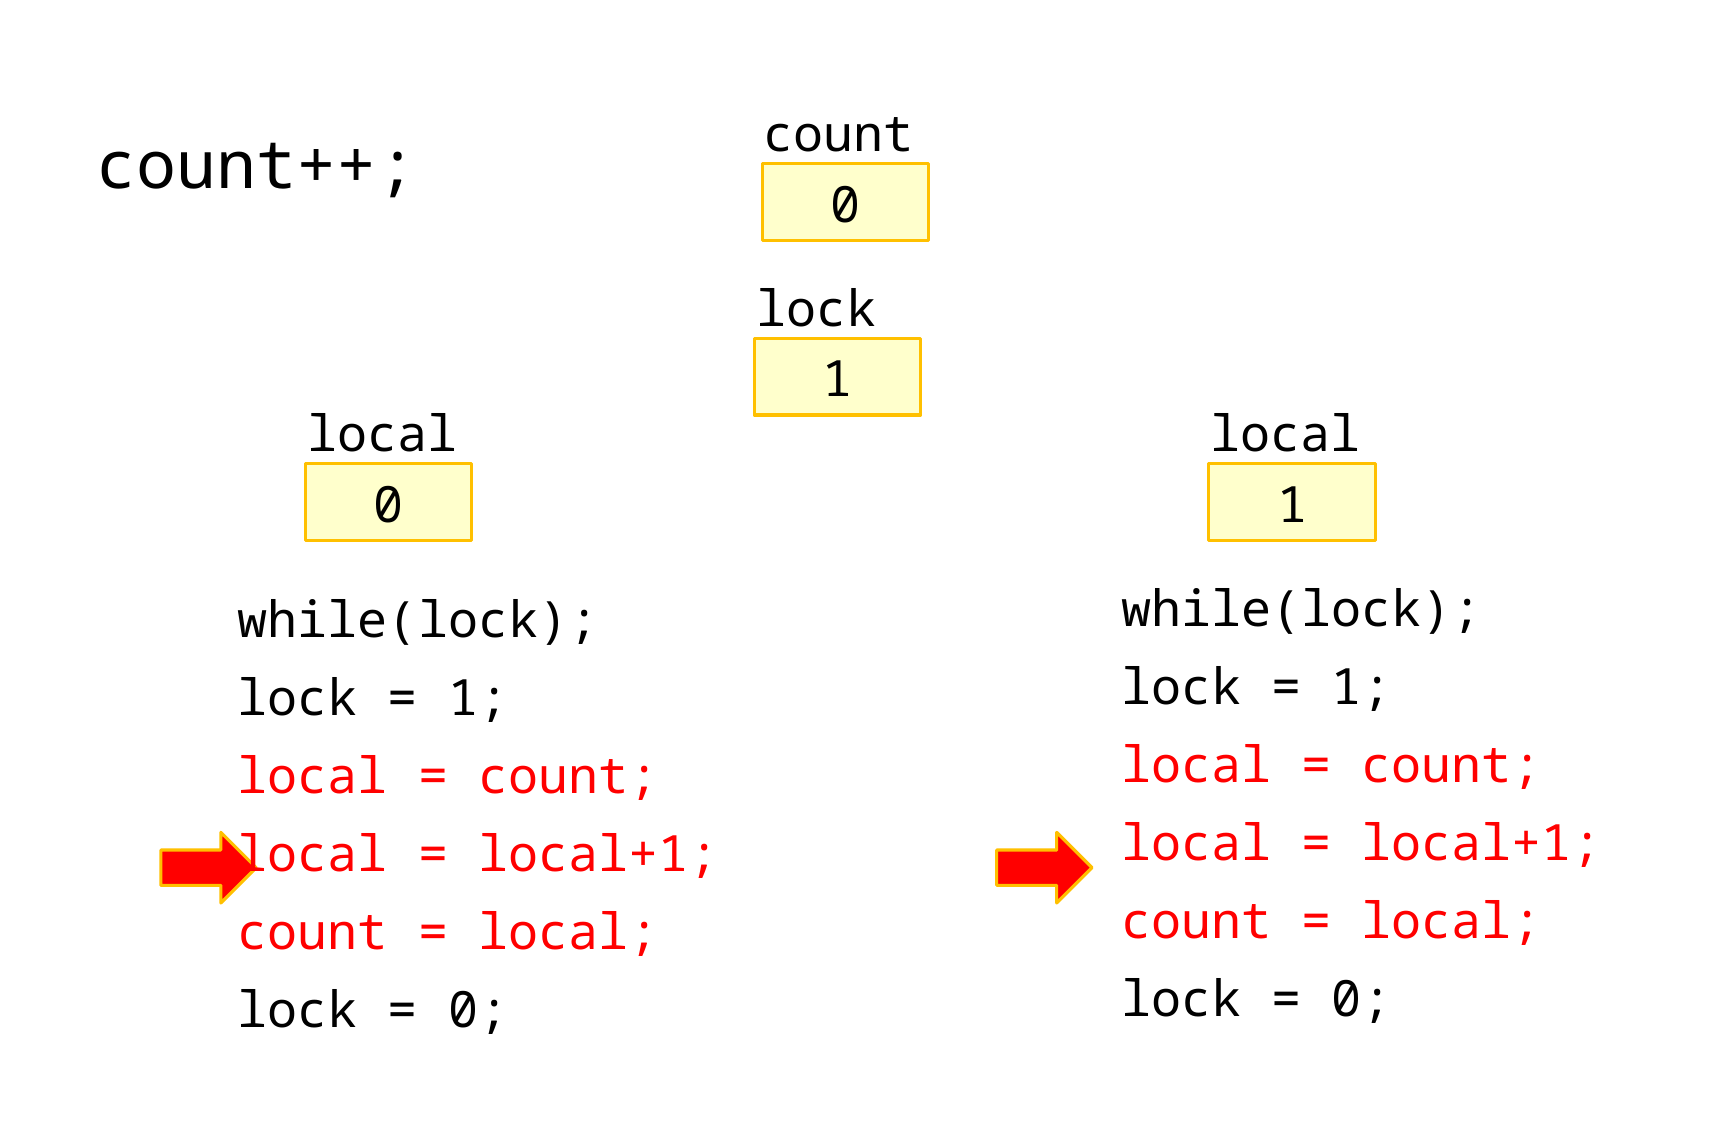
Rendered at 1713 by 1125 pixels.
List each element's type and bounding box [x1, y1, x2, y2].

text_box [1106, 550, 1617, 1034]
text_box [742, 250, 923, 417]
text_box [81, 90, 432, 210]
text_box [292, 376, 474, 543]
text_box [1195, 376, 1377, 543]
text_box [158, 562, 733, 1045]
text_box [749, 76, 931, 243]
text_box [994, 830, 1095, 905]
